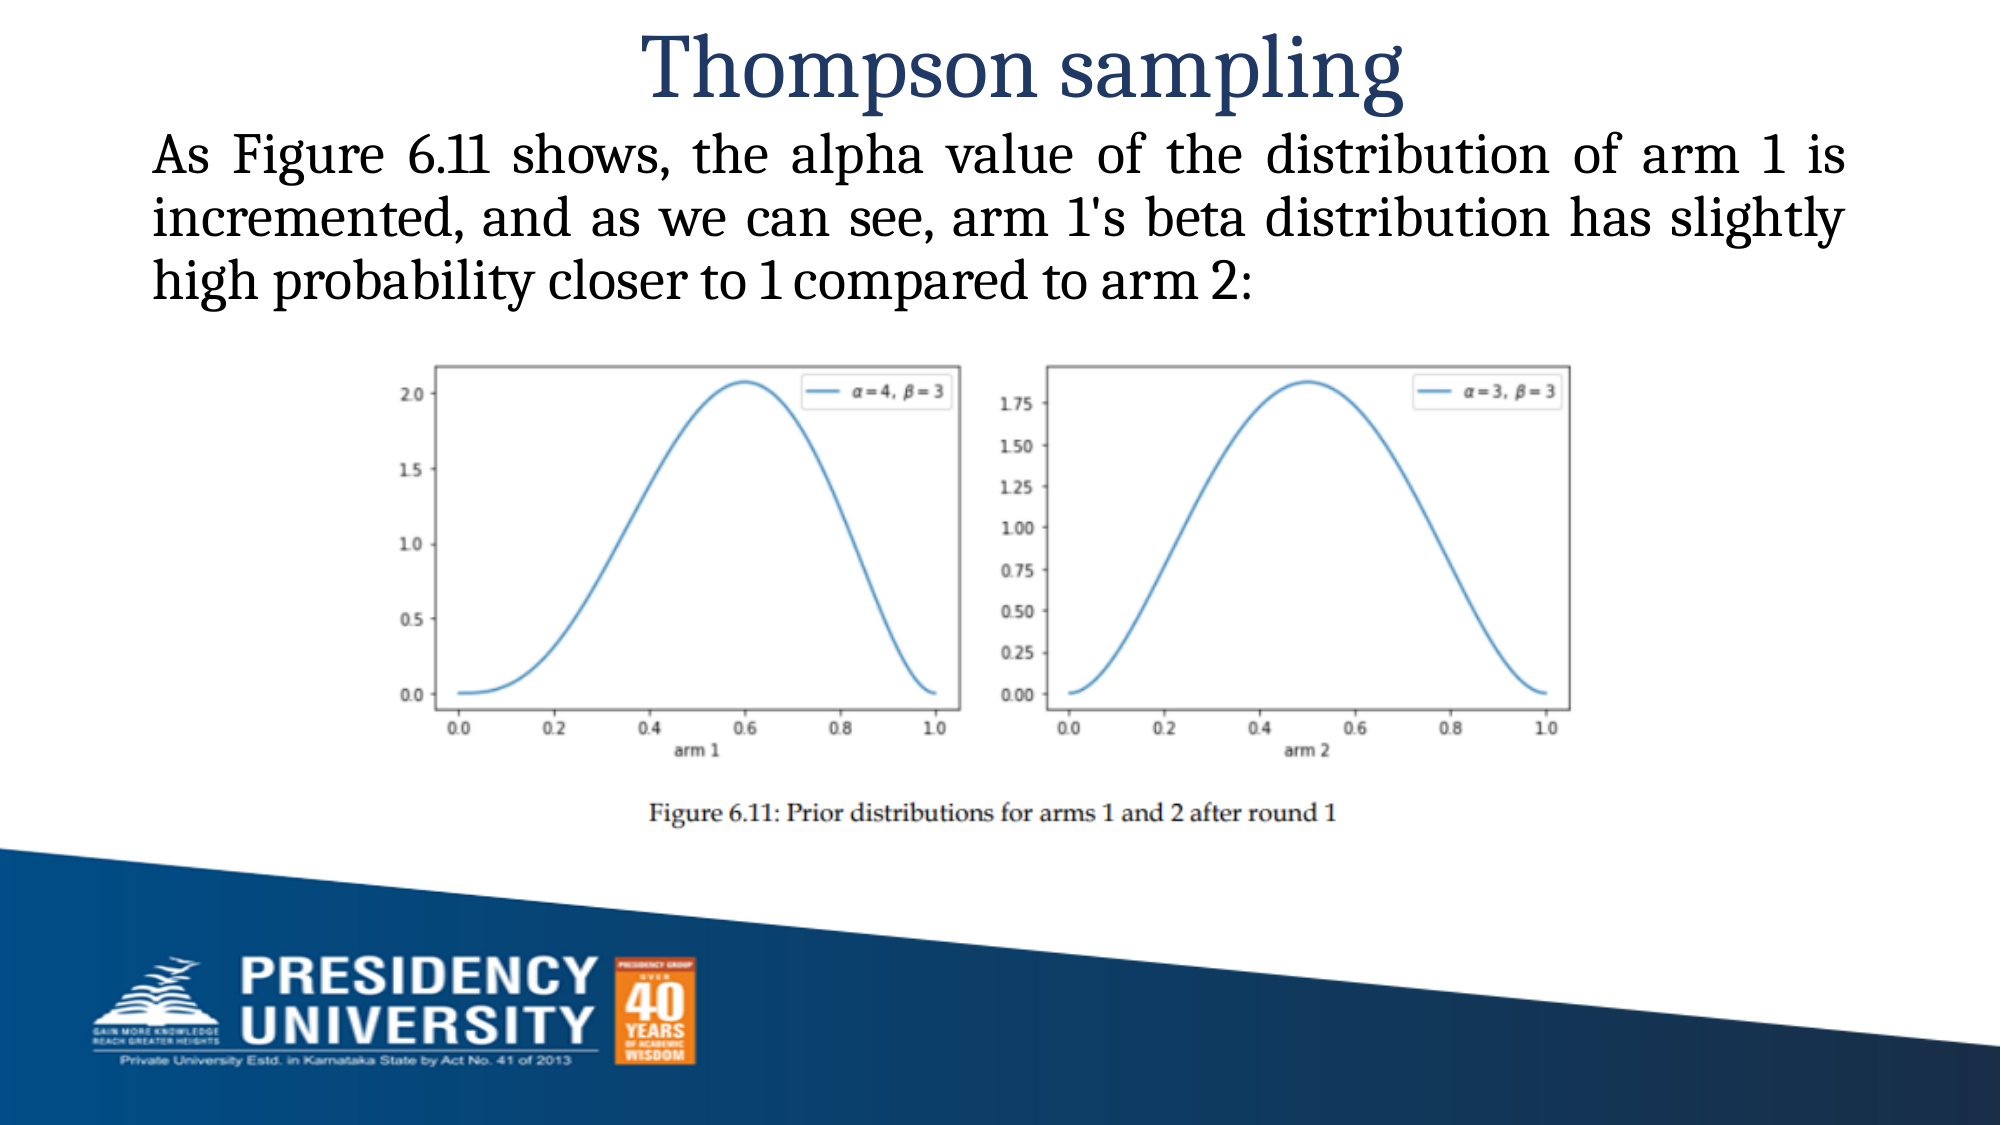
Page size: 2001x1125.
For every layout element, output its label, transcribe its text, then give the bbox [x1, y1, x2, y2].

list As Figure 6.11 shows, the alpha value of the distribution of arm 1 is incremented, and as we can see, arm 1's beta distribution has slightly high probability closer to 1 compared to arm 2: [137, 115, 1863, 851]
picture [0, 327, 2000, 1125]
title Thompson sampling [159, 0, 1886, 137]
